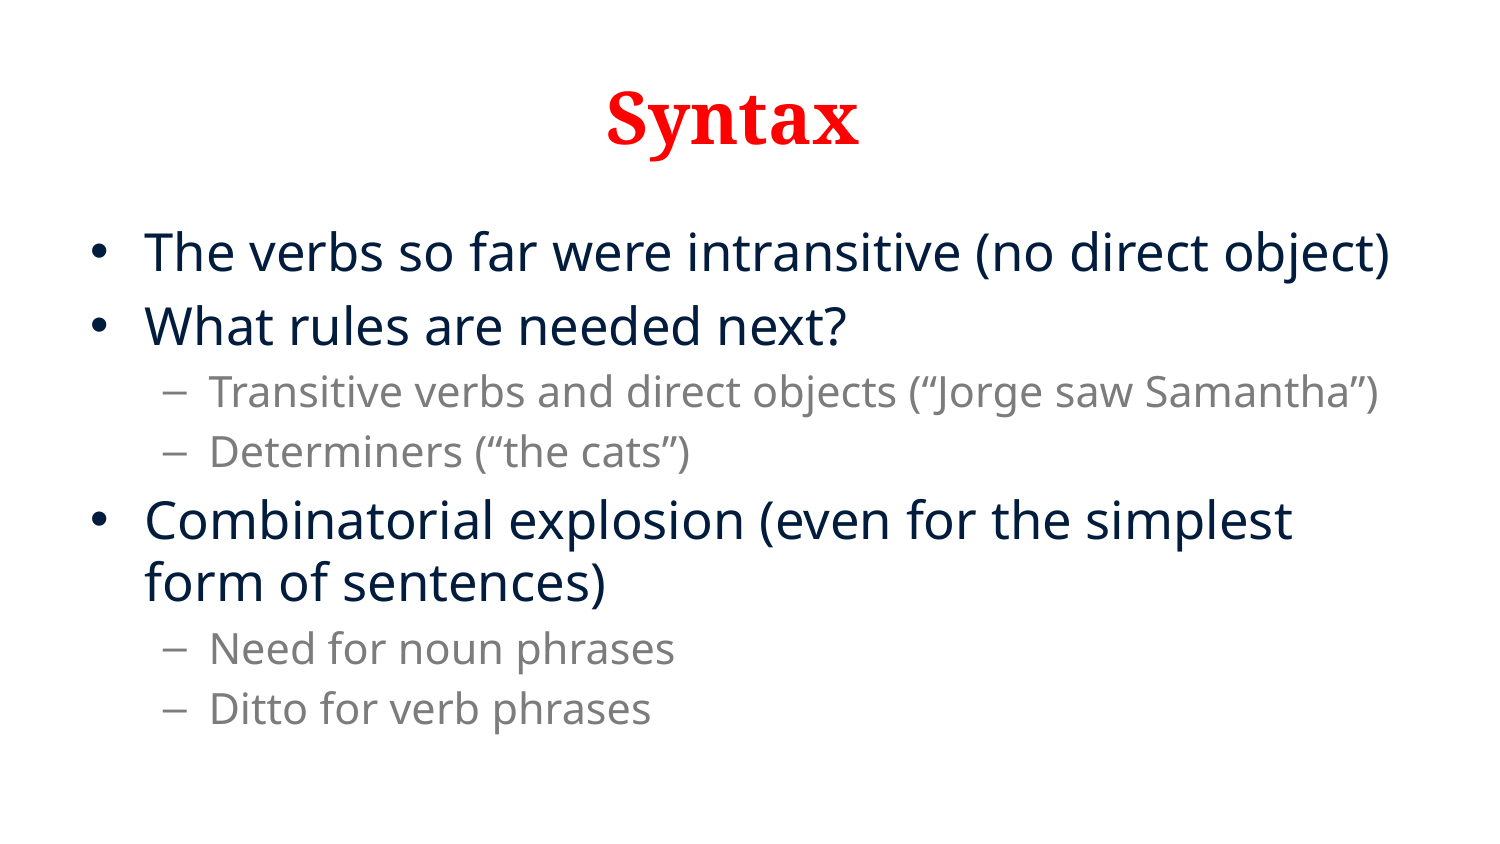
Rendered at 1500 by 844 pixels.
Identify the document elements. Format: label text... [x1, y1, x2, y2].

list The verbs so far were intransitive (no direct object) What rules are needed next? Transitive verbs and direct objects (“Jorge saw Samantha”) Determiners (“the cats”) Combinatorial explosion (even for the simplest form of sentences) Need for noun phrases Ditto for verb phrases [75, 211, 1425, 803]
title Syntax [41, 64, 1425, 180]
